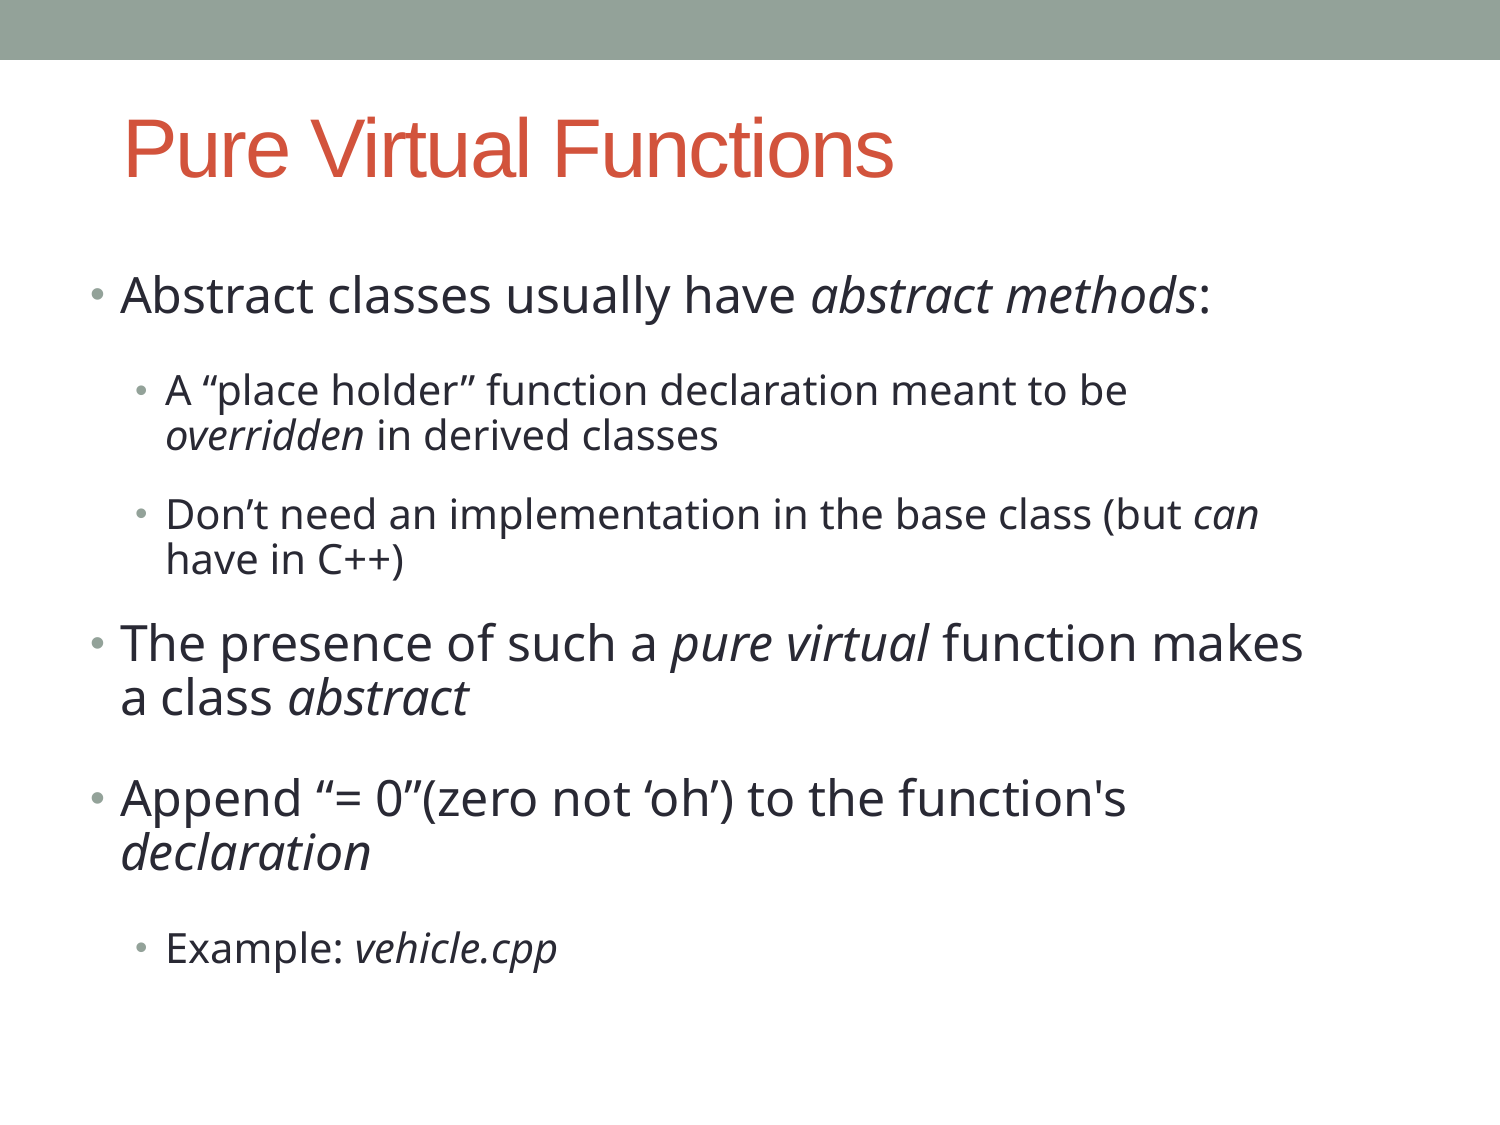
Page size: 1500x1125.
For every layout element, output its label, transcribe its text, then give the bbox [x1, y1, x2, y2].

title Pure Virtual Functions [107, 49, 1386, 238]
list Abstract classes usually have abstract methods: A “place holder” function declaration meant to be overridden in derived classes Don’t need an implementation in the base class (but can have in C++) The presence of such a pure virtual function makes a class abstract Append “= 0”(zero not ‘oh’) to the function's declaration Example: vehicle.cpp [75, 262, 1350, 1050]
